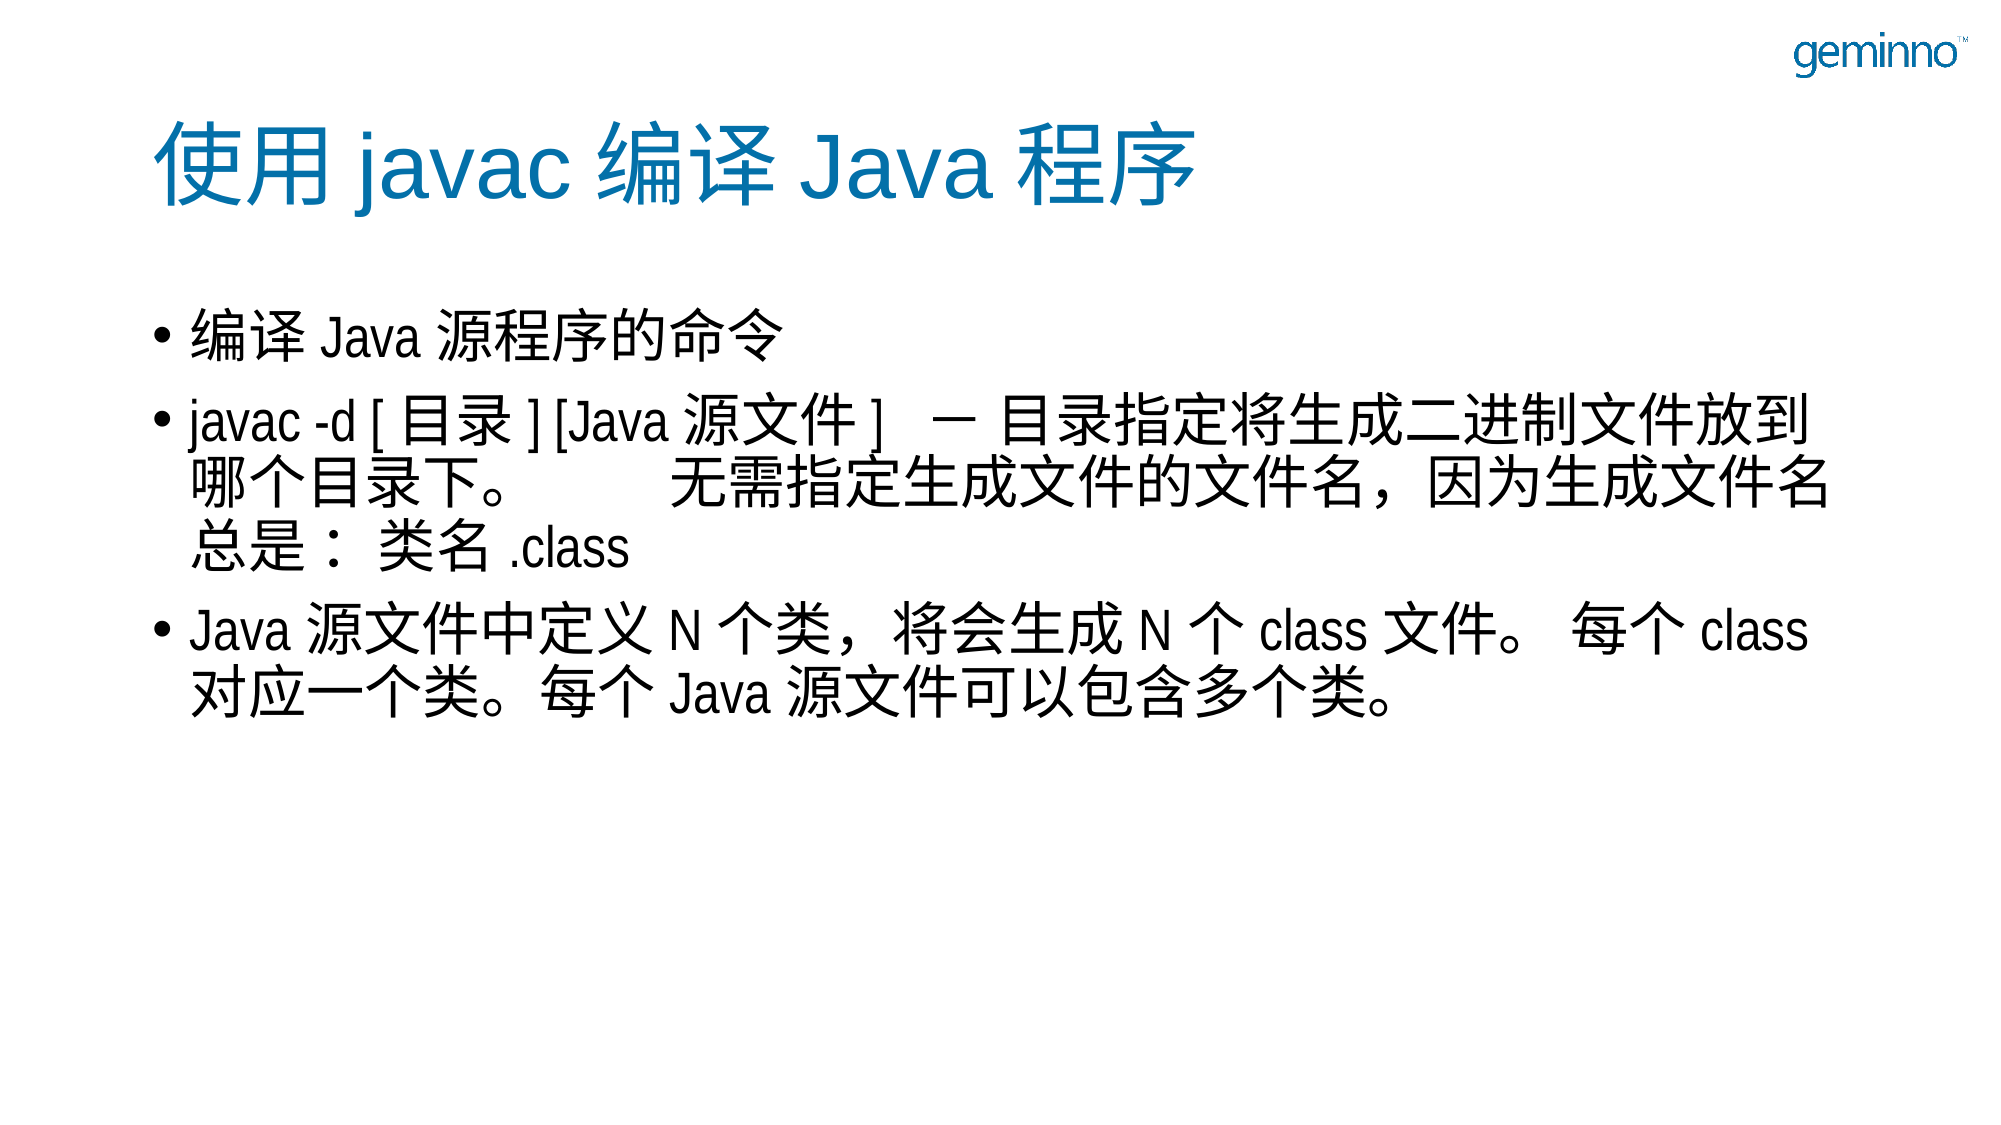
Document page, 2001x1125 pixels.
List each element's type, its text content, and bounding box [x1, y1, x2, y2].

picture [1794, 32, 1968, 78]
picture [1794, 62, 1811, 78]
picture [1799, 46, 1812, 63]
title 使用javac编译Java程序 [137, 59, 1413, 278]
list 编译Java源程序的命令 javac -d [目录] [Java源文件] － 目录指定将生成二进制文件放到哪个目录下。 无需指定生成文件的文件名，因为生成文件名总是 ：类名.class Java源文件中定义N个类，将会生成N个class文件。 每个class对应一个类。每个Java源文件可以包含多个类。 [137, 299, 1863, 1014]
